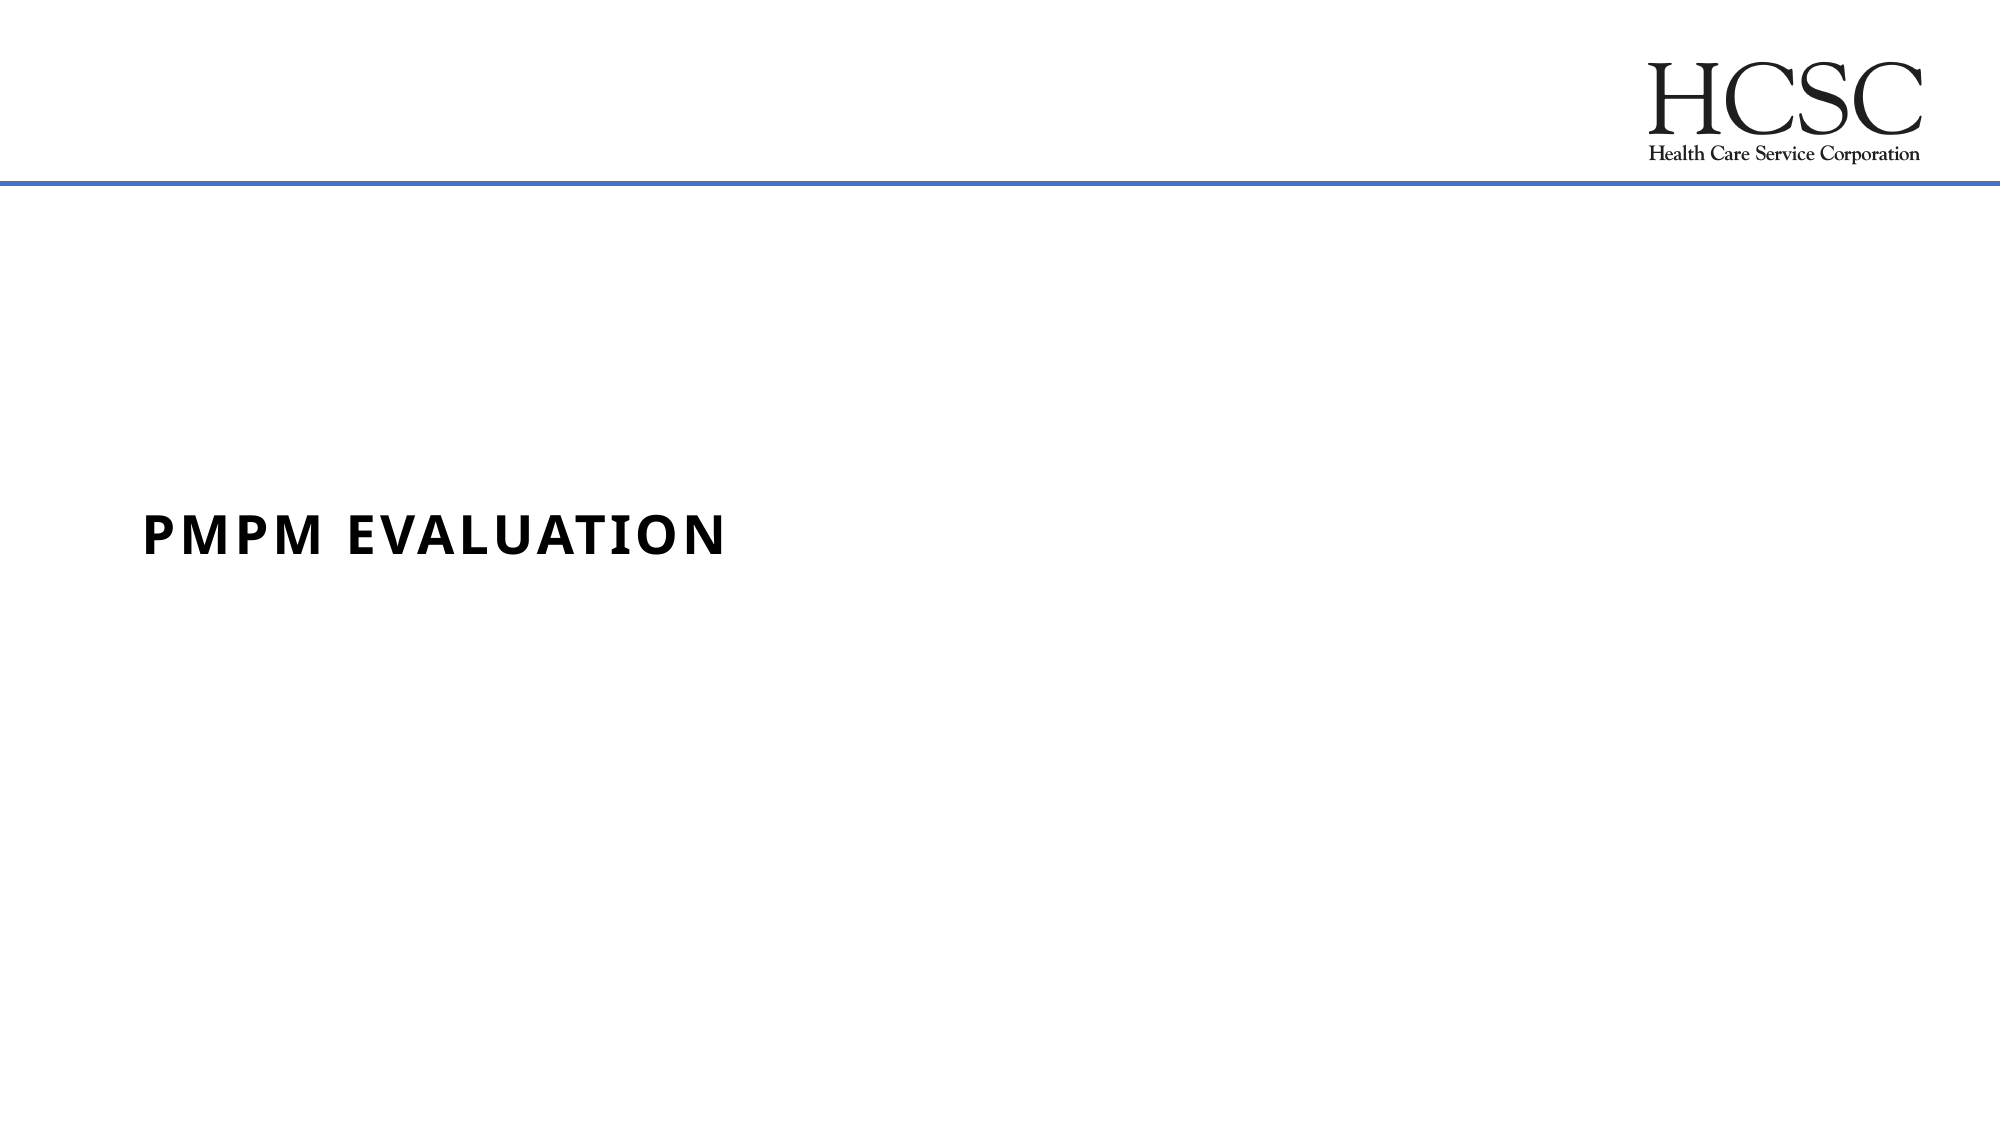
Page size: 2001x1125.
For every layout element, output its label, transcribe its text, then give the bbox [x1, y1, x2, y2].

text_box PMPM Evaluation [141, 504, 1309, 563]
picture [1647, 61, 1922, 165]
